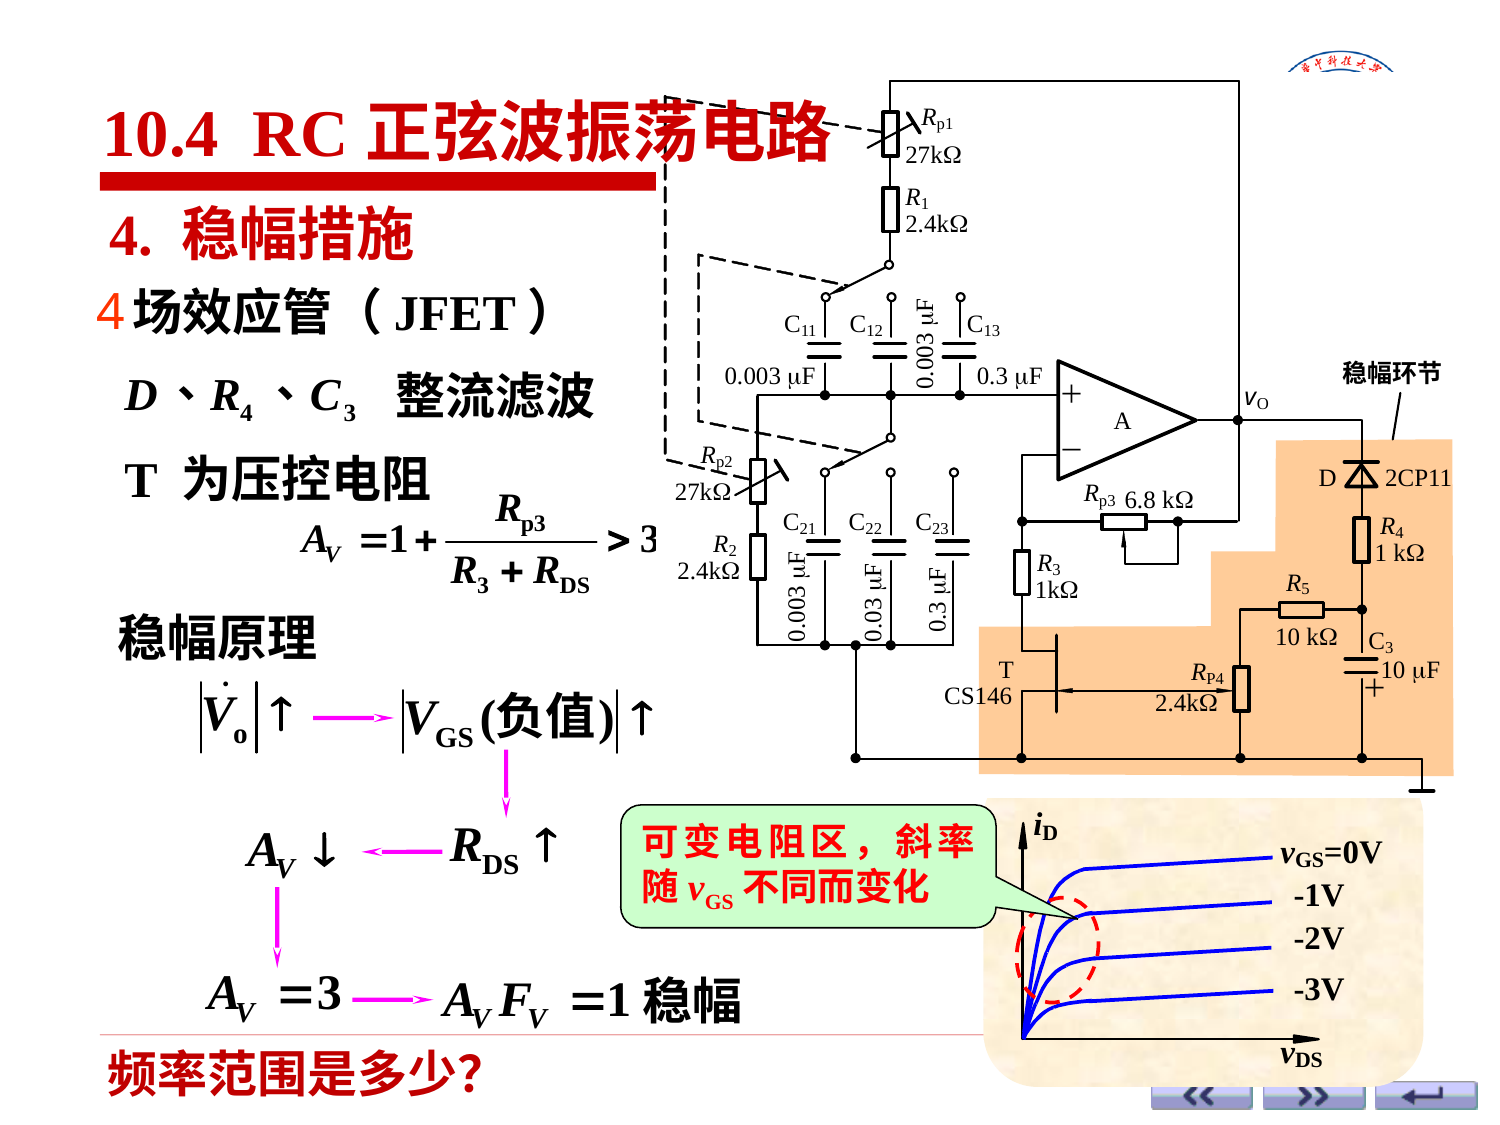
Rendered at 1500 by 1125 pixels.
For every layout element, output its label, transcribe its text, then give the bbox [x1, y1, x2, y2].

text_box 4. 稳幅措施 [94, 189, 655, 267]
text_box 10.4 RC正弦波振荡电路 [87, 81, 655, 177]
text_box 频率范围是多少？ [92, 1034, 523, 1110]
picture [1263, 1087, 1366, 1110]
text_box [196, 886, 351, 1035]
picture [1375, 1081, 1478, 1110]
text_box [983, 798, 1424, 1087]
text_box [292, 481, 655, 604]
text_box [191, 672, 309, 764]
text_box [620, 807, 1098, 1004]
picture [1269, 42, 1413, 71]
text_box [352, 949, 810, 1041]
picture [1151, 1087, 1253, 1110]
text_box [313, 680, 655, 764]
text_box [235, 812, 443, 892]
text_box 稳幅原理 [102, 587, 524, 674]
text_box 场效应管（JFET） [81, 267, 617, 348]
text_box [114, 345, 638, 431]
text_box T 为压控电阻 [109, 428, 517, 516]
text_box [655, 71, 1459, 798]
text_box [439, 749, 574, 887]
